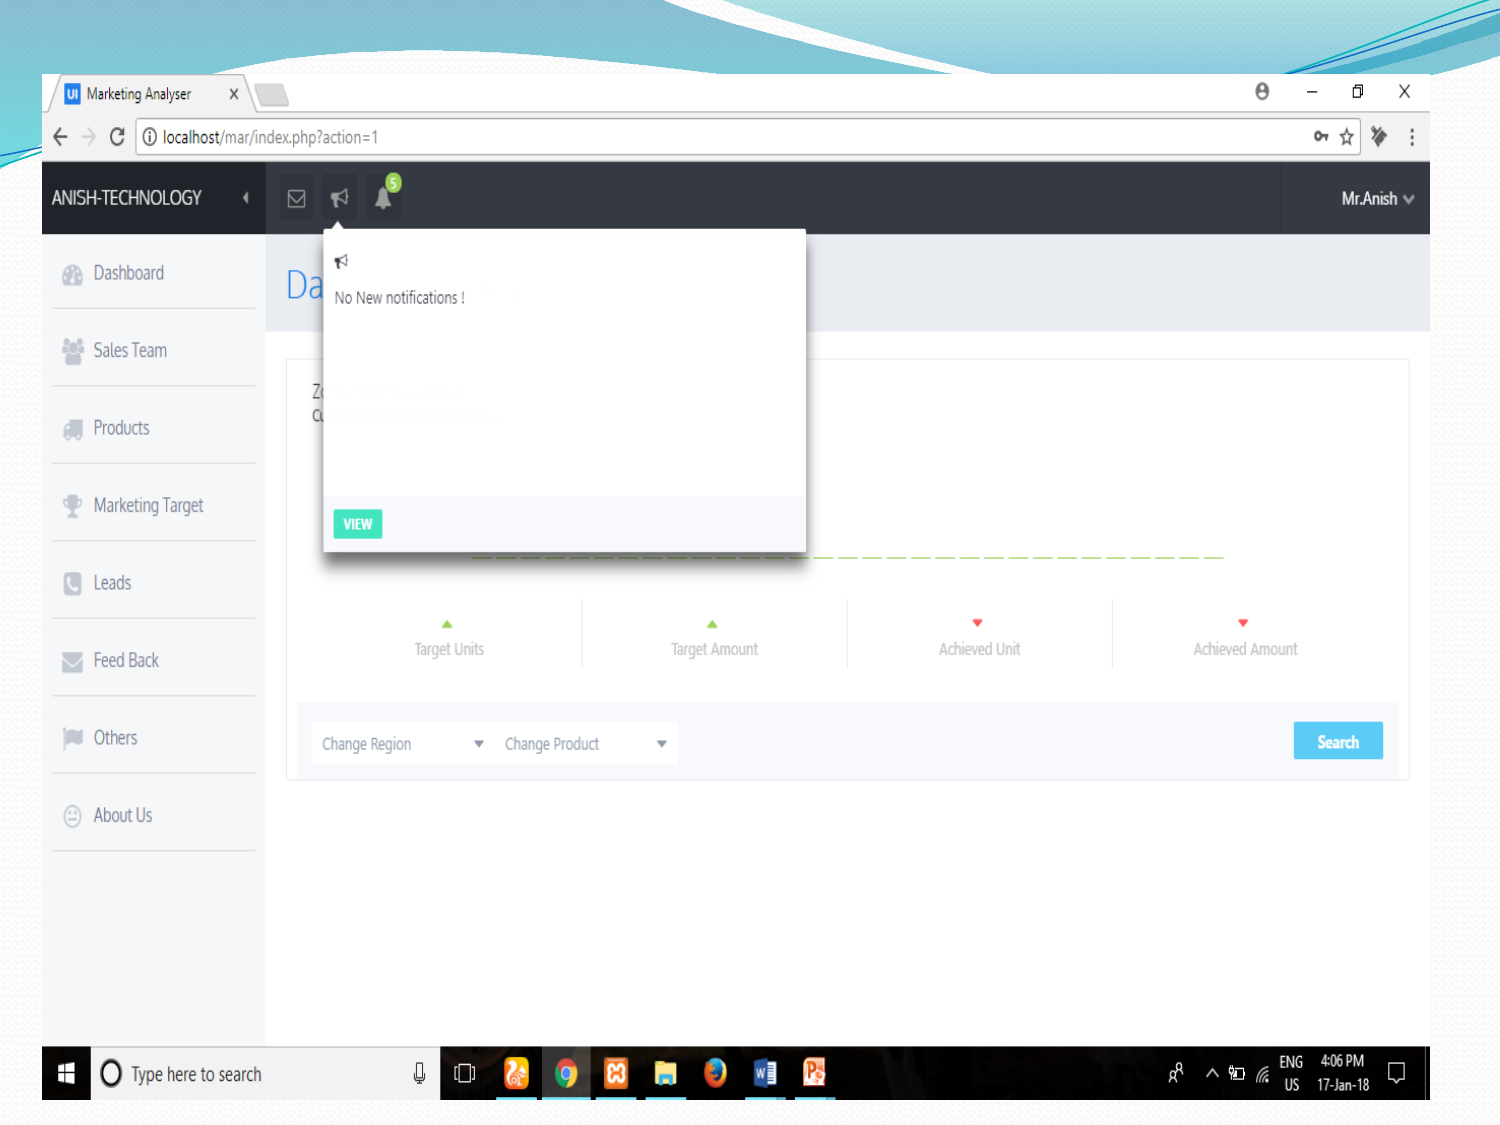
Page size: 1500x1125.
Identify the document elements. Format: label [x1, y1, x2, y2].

picture [42, 74, 1431, 1101]
